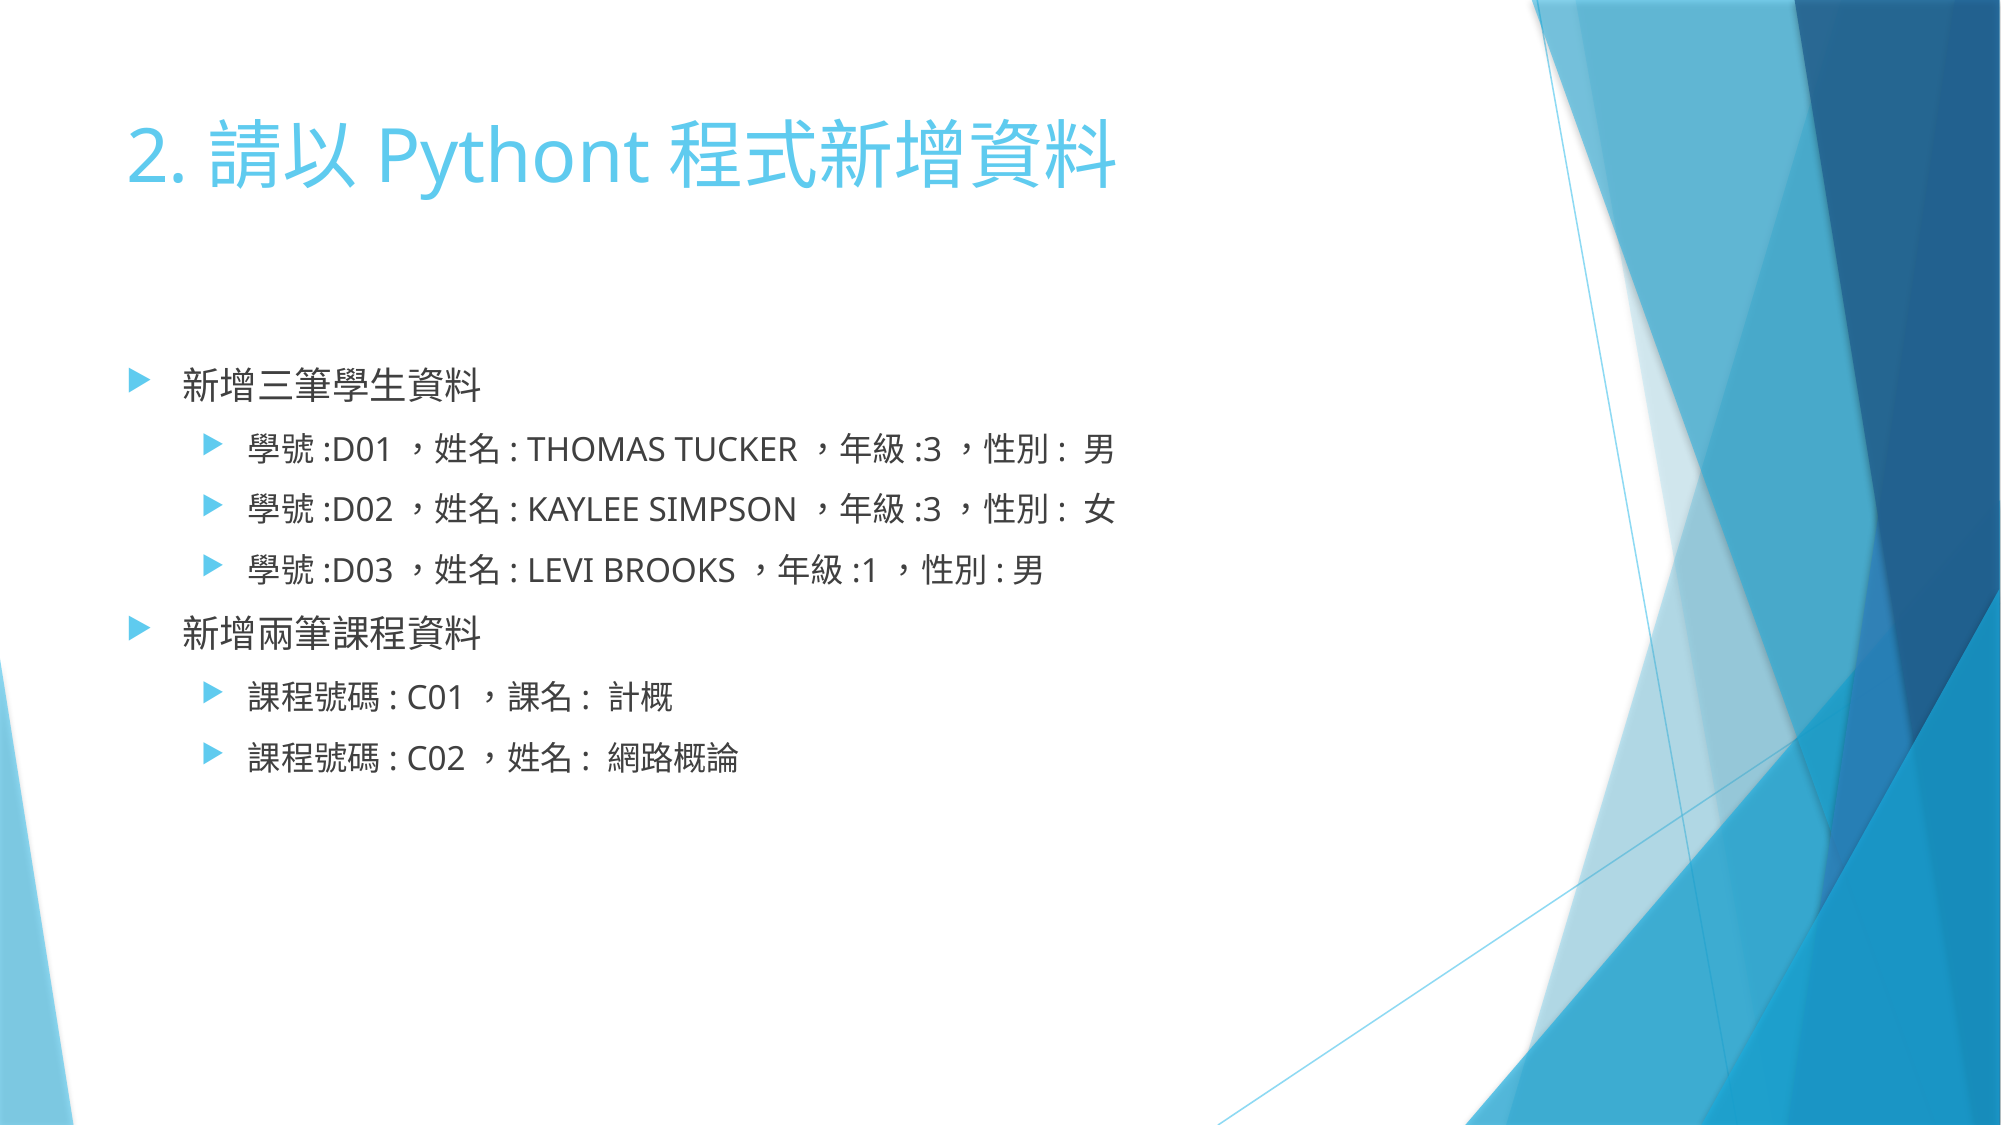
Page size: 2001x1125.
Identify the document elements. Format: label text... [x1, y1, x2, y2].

list 新增三筆學生資料 學號:D01，姓名: THOMAS TUCKER，年級:3，性別: 男 學號:D02，姓名: KAYLEE SIMPSON，年級:3，性別: 女 學號:D03，姓名: LEVI BROOKS，年級:1，性別:男 新增兩筆課程資料 課程號碼: C01，課名: 計概 課程號碼: C02，姓名: 網路概論 [111, 354, 1522, 992]
title 2.請以Pythont程式新增資料 [111, 99, 1522, 317]
